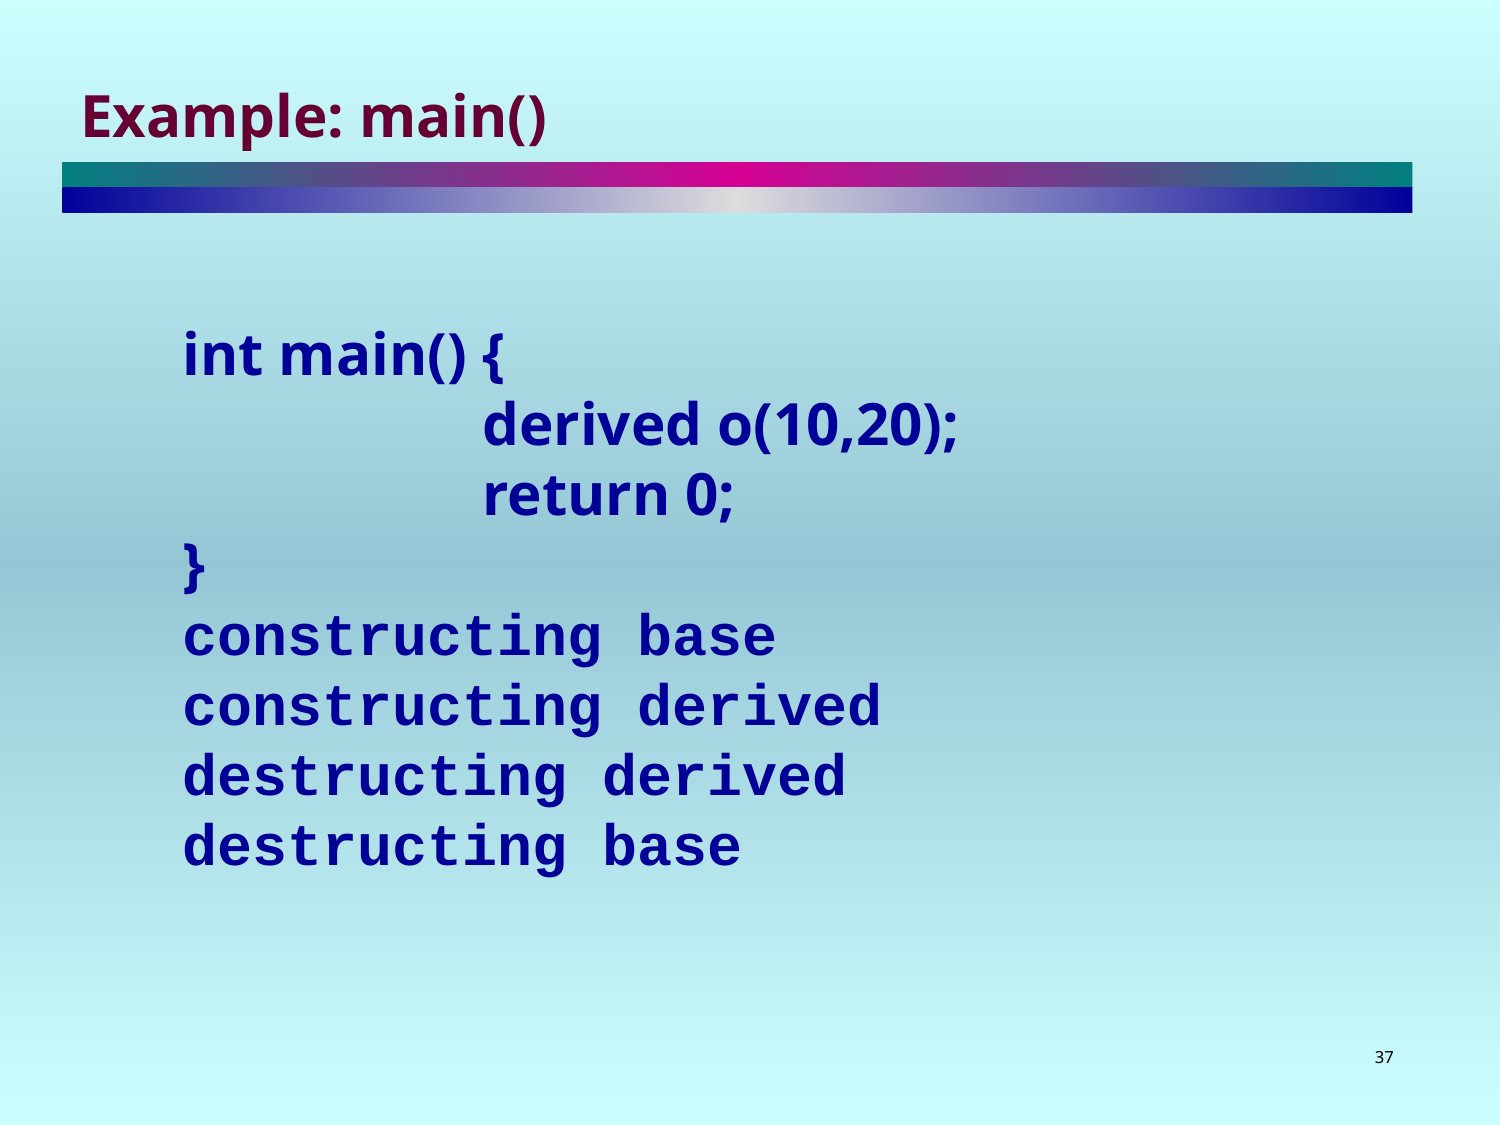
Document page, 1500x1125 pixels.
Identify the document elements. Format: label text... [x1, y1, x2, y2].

title Example: main() [64, 17, 1425, 221]
list int main() { derived o(10,20); return 0; } constructing base constructing derived destructing derived destructing base [167, 309, 1378, 994]
